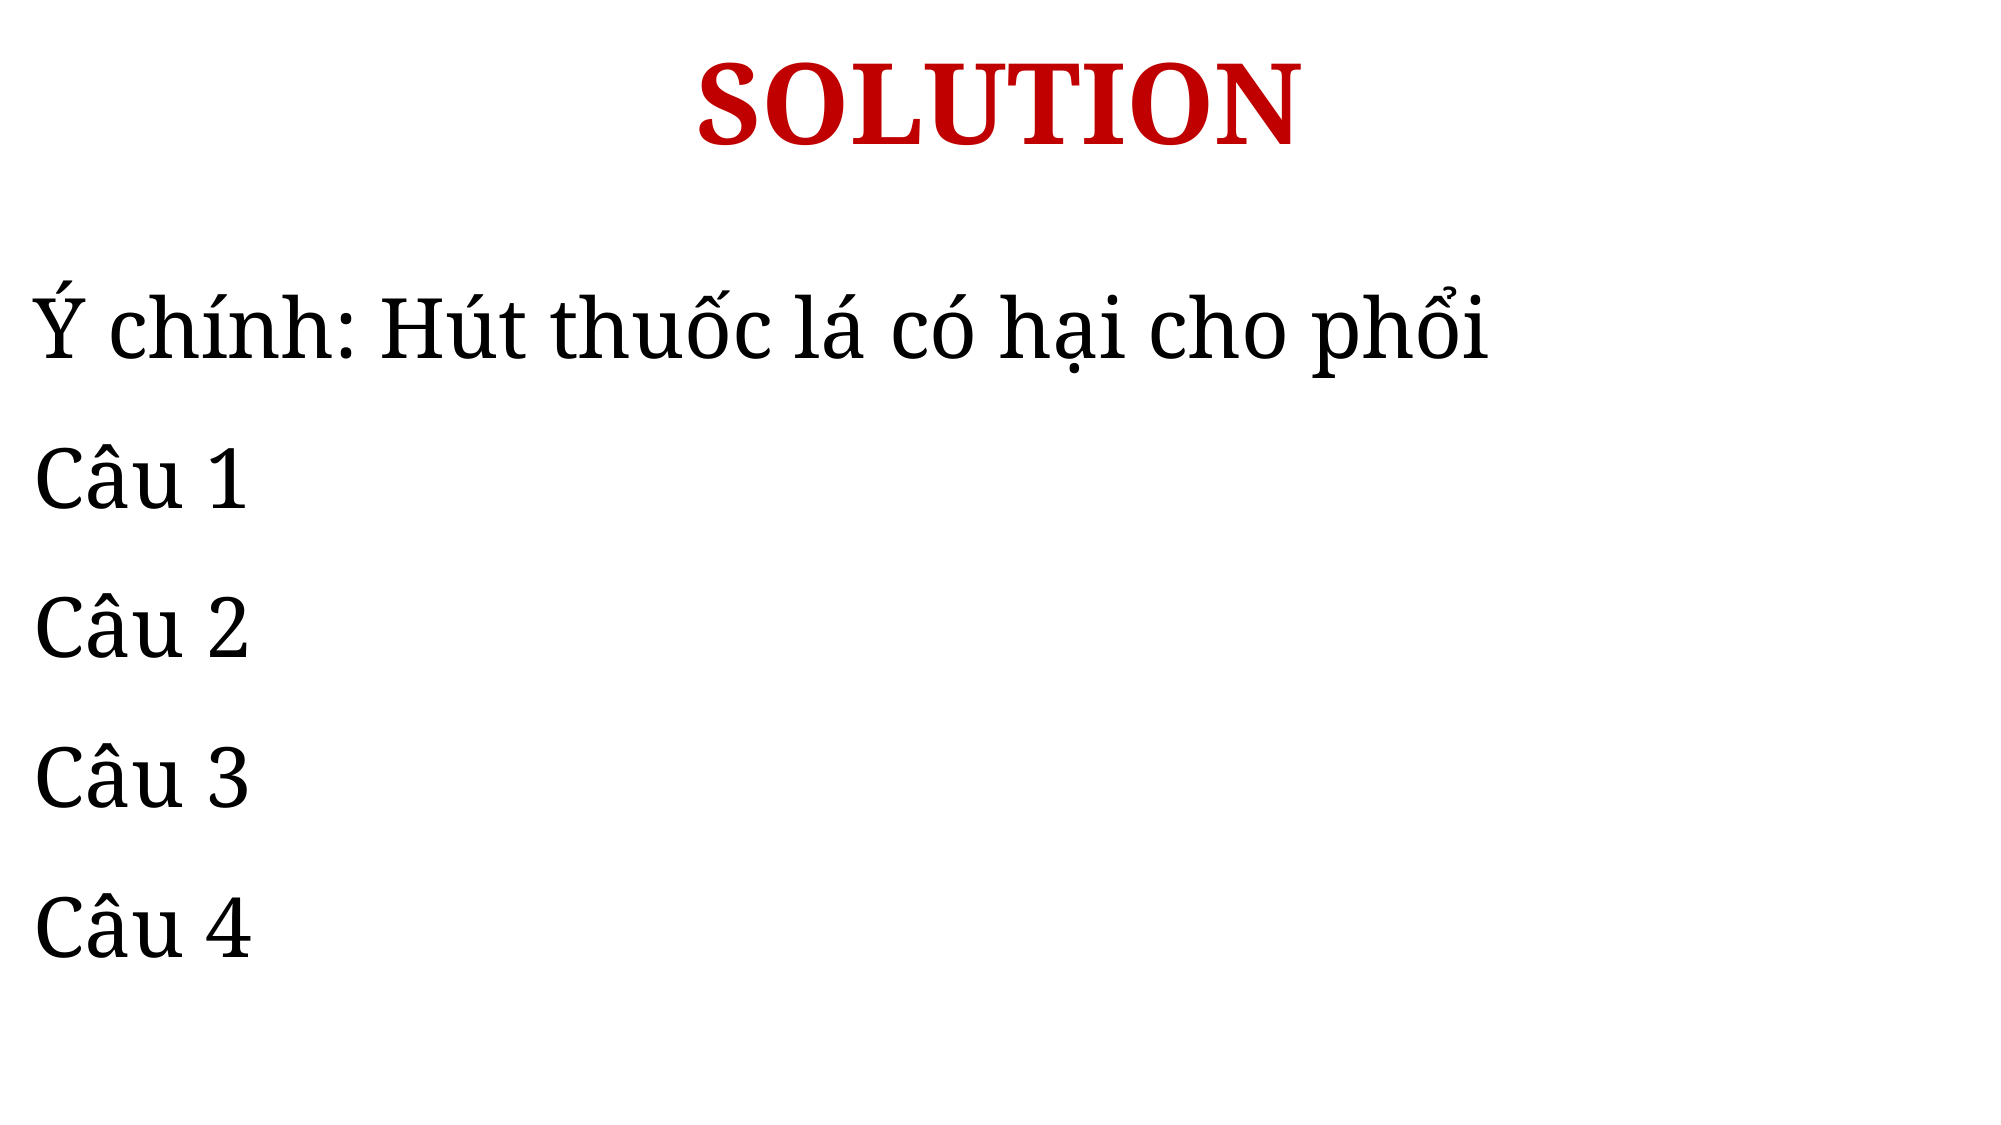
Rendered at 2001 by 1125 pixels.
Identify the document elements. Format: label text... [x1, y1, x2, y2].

title SOLUTION [0, 0, 2000, 218]
text_box Ý chính: Hút thuốc lá có hại cho phổi Câu 1 Câu 2 Câu 3 Câu 4 [19, 217, 2000, 982]
